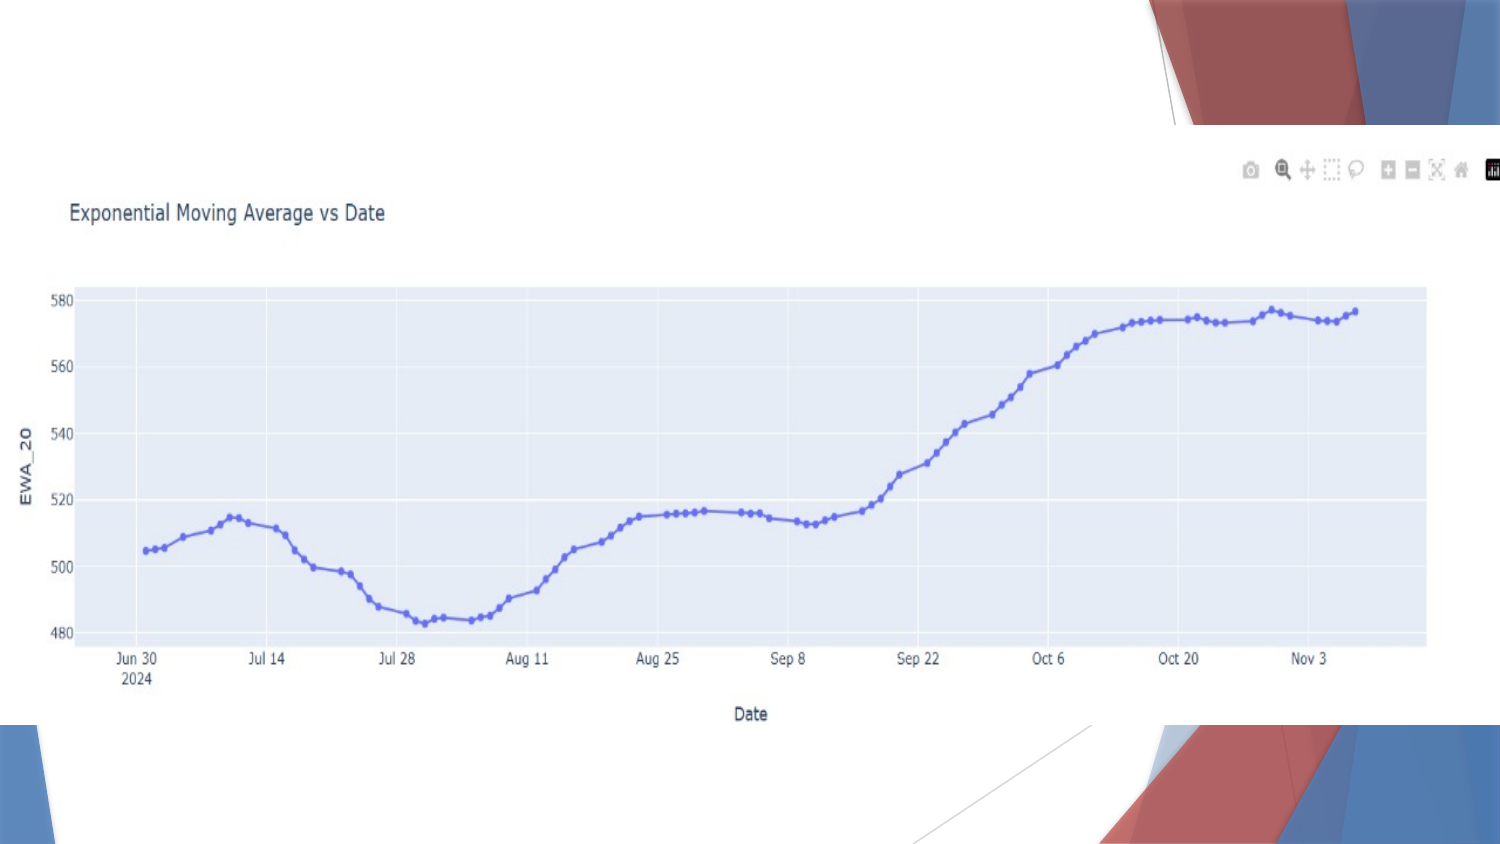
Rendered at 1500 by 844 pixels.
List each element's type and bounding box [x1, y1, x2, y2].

picture [0, 124, 1500, 725]
